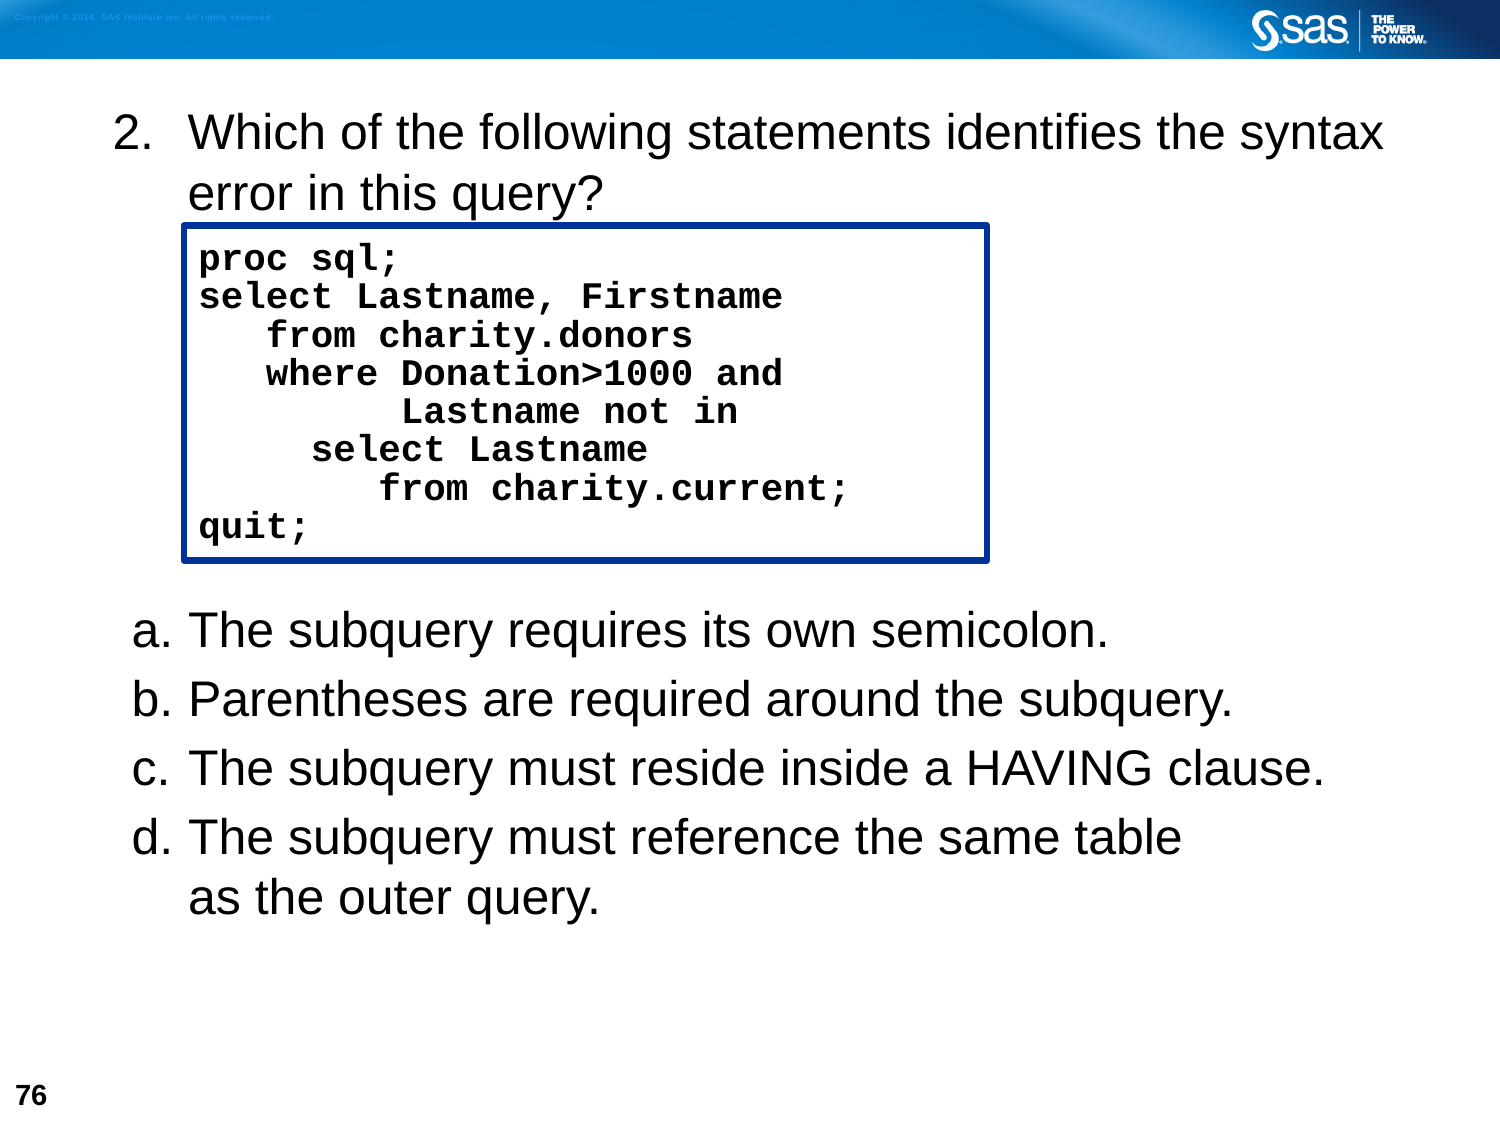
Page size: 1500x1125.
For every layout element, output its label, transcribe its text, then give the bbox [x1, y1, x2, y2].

list Which of the following statements identifies the syntax error in this query? The subquery requires its own semicolon. Parentheses are required around the subquery. The subquery must reside inside a HAVING clause. The subquery must reference the same table as the outer query. [112, 99, 1400, 800]
text_box [262, 587, 1225, 663]
text_box proc sql; select Lastname, Firstname from charity.donors where Donation>1000 and Lastname not in select Lastname from charity.current; quit; [183, 225, 987, 561]
picture [0, 0, 1500, 59]
